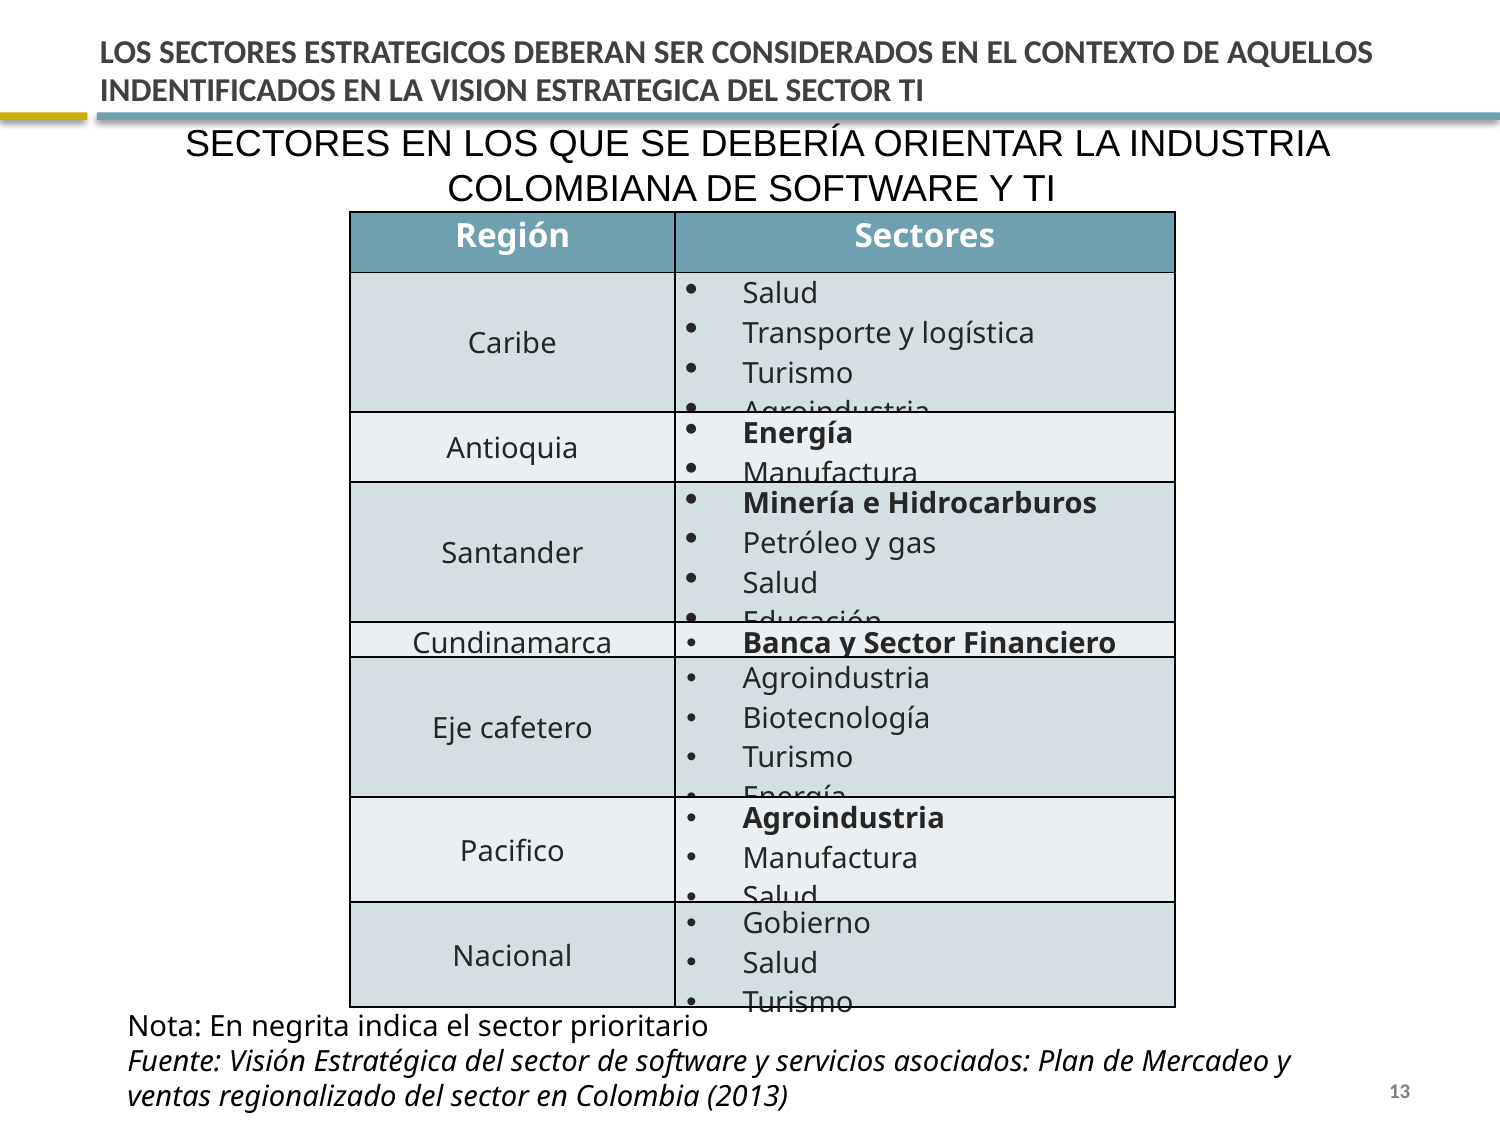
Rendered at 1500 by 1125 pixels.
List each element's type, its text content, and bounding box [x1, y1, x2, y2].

table_cell Energía Manufactura [676, 413, 1174, 481]
text_box Nota: En negrita indica el sector prioritario Fuente: Visión Estratégica del sector de software y servicios asociados: Plan de Mercadeo y ventas regionalizado del sector en Colombia (2013) [112, 999, 1338, 1120]
table_cell Agroindustria Manufactura Salud [676, 798, 1174, 901]
title LOS SECTORES ESTRATEGICOS DEBERAN SER CONSIDERADOS EN EL CONTEXTO DE AQUELLOS INDENTIFICADOS EN LA VISION ESTRATEGICA DEL SECTOR TI [99, 12, 1450, 113]
table_cell Gobierno Salud Turismo [676, 903, 1174, 999]
table_cell Caribe [351, 273, 674, 411]
table_cell Antioquia [351, 413, 674, 481]
table_cell Nacional [351, 903, 674, 999]
table_cell Eje cafetero [351, 658, 674, 796]
table_cell Agroindustria Biotecnología Turismo Energía [676, 658, 1174, 796]
table_cell Cundinamarca [351, 623, 674, 656]
table_cell Pacifico [351, 798, 674, 901]
table_cell Banca y Sector Financiero [676, 623, 1174, 656]
table_cell Salud Transporte y logística Turismo Agroindustria [676, 273, 1174, 411]
table_cell Minería e Hidrocarburos Petróleo y gas Salud Educación [676, 483, 1174, 621]
table_header Sectores [676, 213, 1174, 272]
table_cell Santander [351, 483, 674, 621]
text_box SECTORES EN LOS QUE SE DEBERÍA ORIENTAR LA INDUSTRIA COLOMBIANA DE SOFTWARE Y TI [125, 111, 1390, 217]
table_header Región [351, 213, 674, 272]
